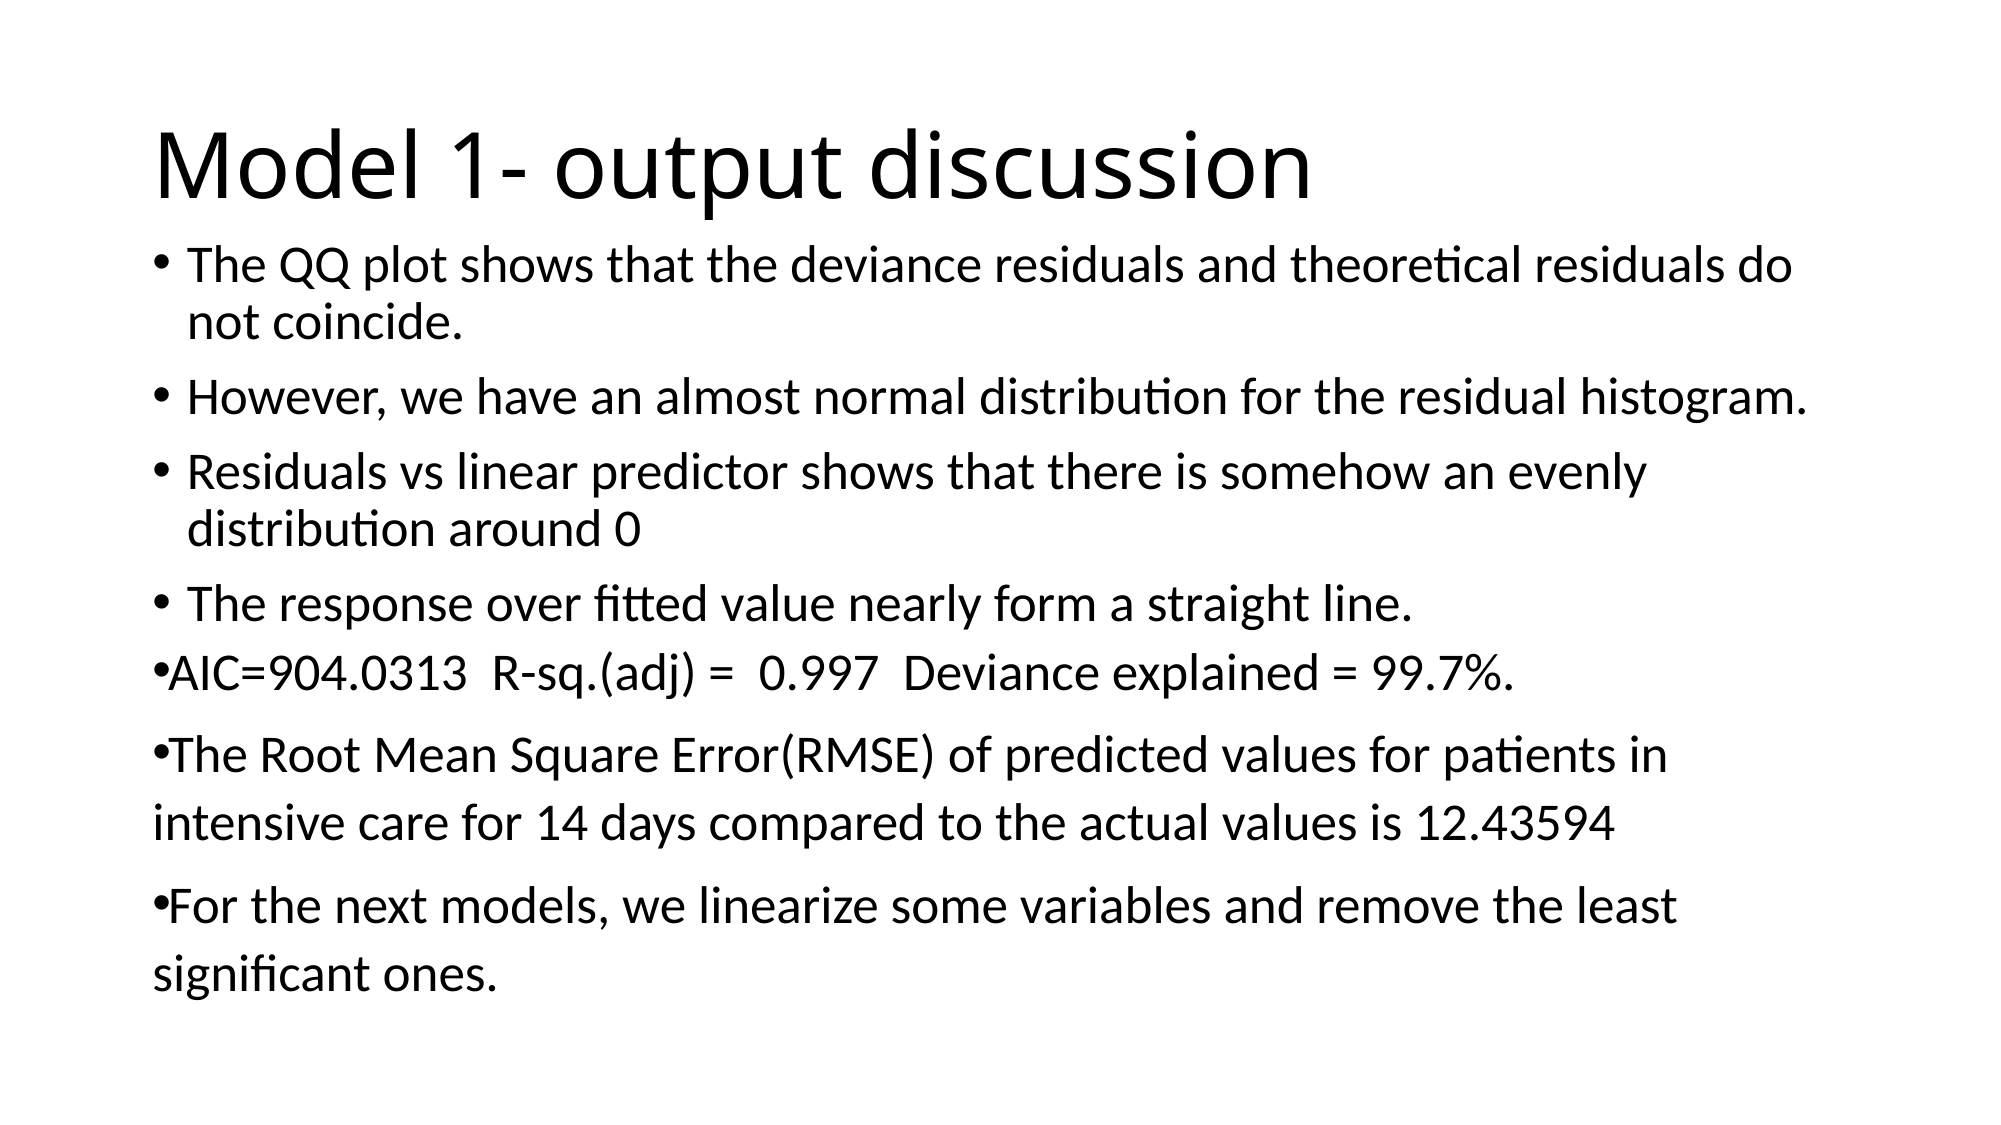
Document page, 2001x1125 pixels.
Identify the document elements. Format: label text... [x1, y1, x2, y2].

list The QQ plot shows that the deviance residuals and theoretical residuals do not coincide. However, we have an almost normal distribution for the residual histogram. Residuals vs linear predictor shows that there is somehow an evenly distribution around 0 The response over fitted value nearly form a straight line. AIC=904.0313 R-sq.(adj) = 0.997 Deviance explained = 99.7%. The Root Mean Square Error(RMSE) of predicted values for patients in intensive care for 14 days compared to the actual values is 12.43594 For the next models, we linearize some variables and remove the least significant ones. [137, 228, 1863, 1014]
title Model 1- output discussion [137, 59, 1863, 228]
